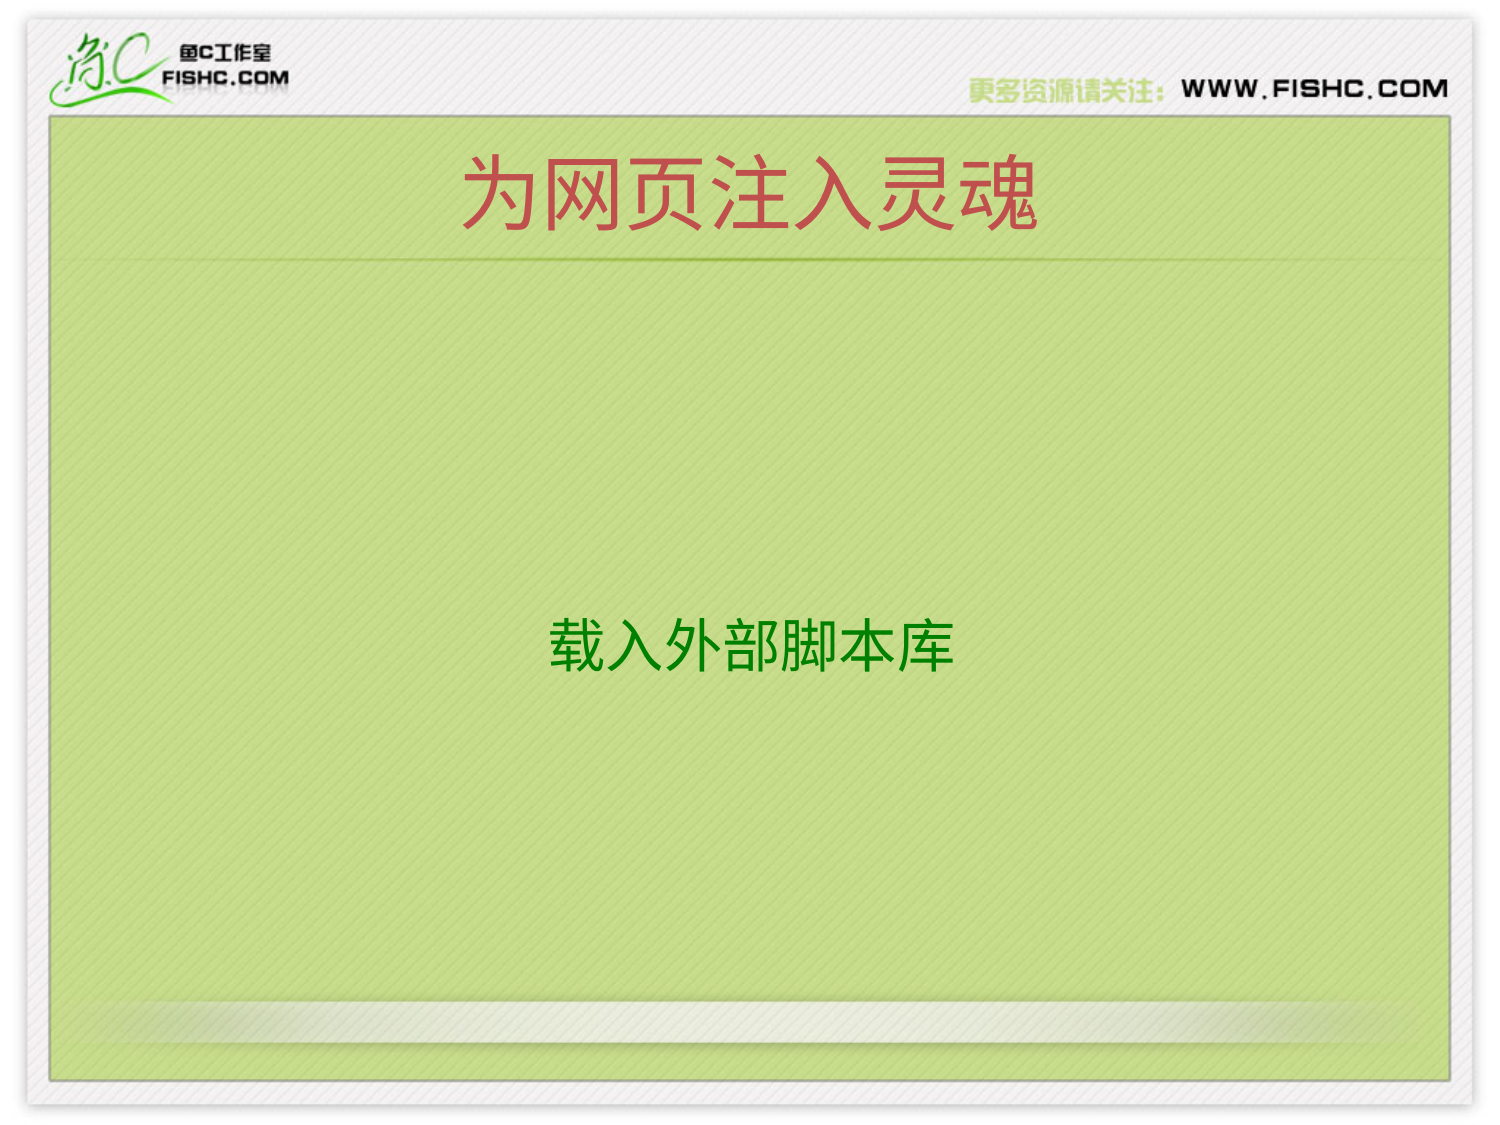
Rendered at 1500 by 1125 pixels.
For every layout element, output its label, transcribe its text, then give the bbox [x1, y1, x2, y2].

picture [0, 0, 1500, 1125]
list 载入外部脚本库 [76, 272, 1427, 1016]
title 为网页注入灵魂 [75, 113, 1425, 268]
